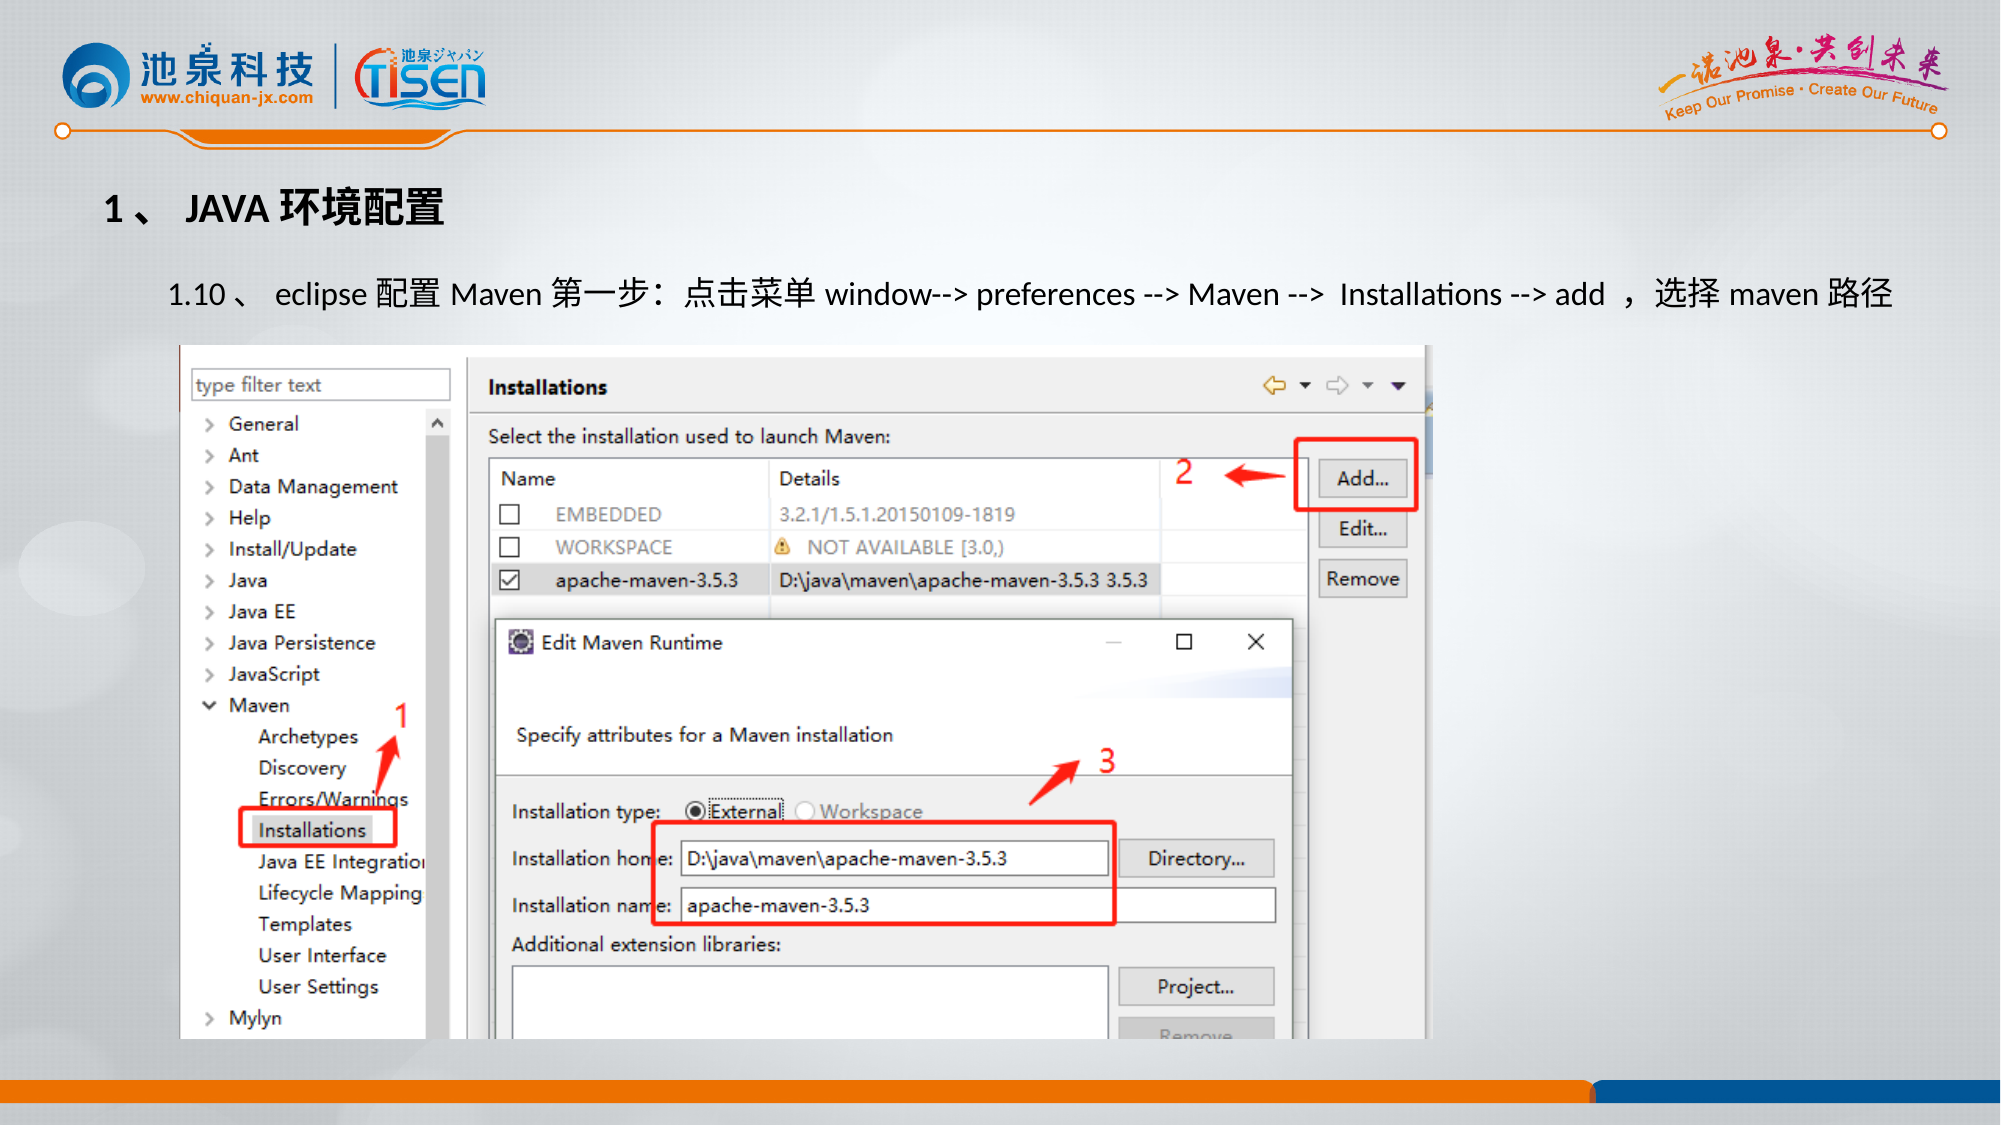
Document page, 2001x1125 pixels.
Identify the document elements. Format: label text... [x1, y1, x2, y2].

picture [0, 0, 2001, 1125]
text_box 1、JAVA环境配置 [87, 173, 462, 239]
text_box 1.10、eclipse配置Maven第一步：点击菜单window--> preferences --> Maven --> Installations --> add ，选择maven路径 [152, 264, 1909, 319]
